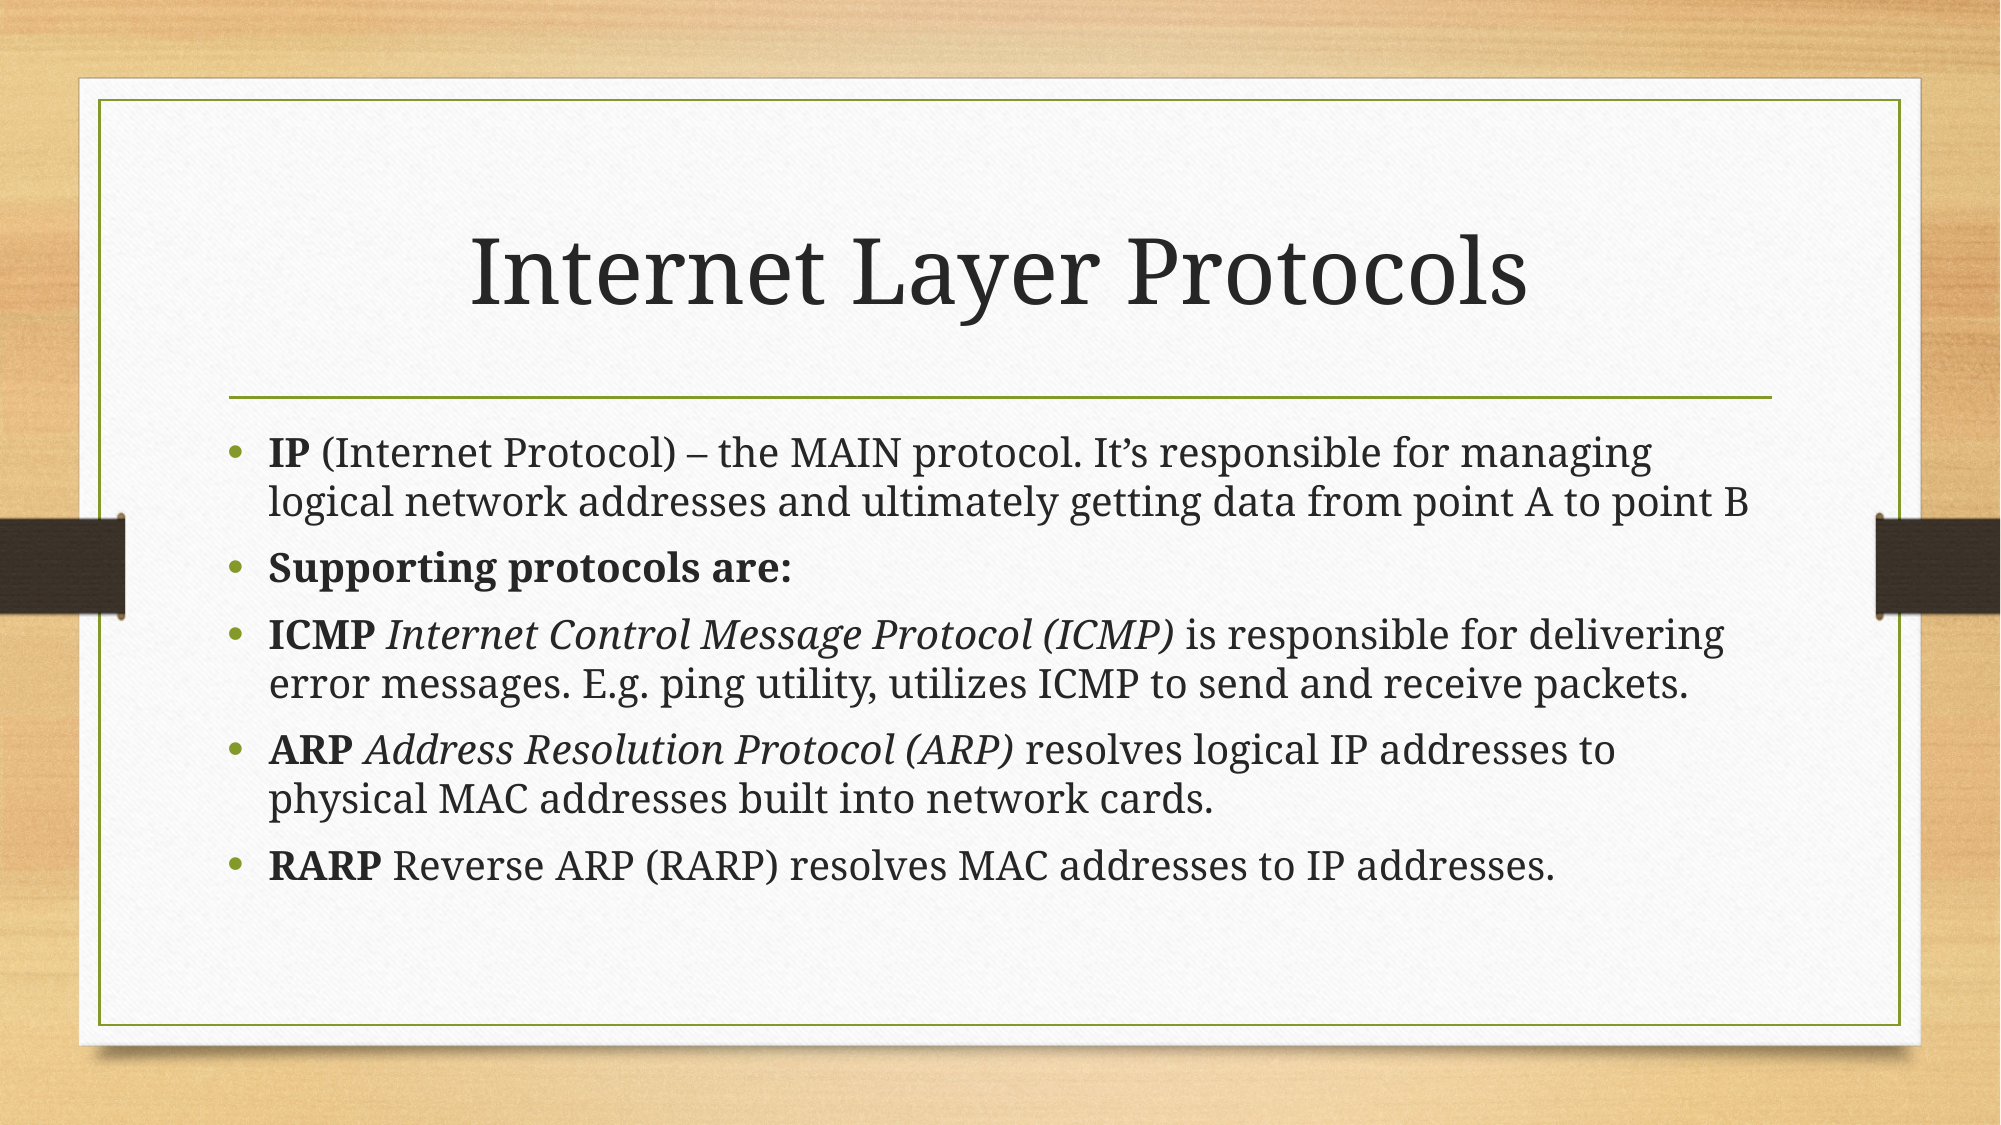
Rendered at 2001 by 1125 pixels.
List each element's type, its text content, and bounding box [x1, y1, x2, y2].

list IP (Internet Protocol) – the MAIN protocol. It’s responsible for managing logical network addresses and ultimately getting data from point A to point B Supporting protocols are: ICMP Internet Control Message Protocol (ICMP) is responsible for delivering error messages. E.g. ping utility, utilizes ICMP to send and receive packets. ARP Address Resolution Protocol (ARP) resolves logical IP addresses to physical MAC addresses built into network cards. RARP Reverse ARP (RARP) resolves MAC addresses to IP addresses. [212, 419, 1788, 964]
picture [0, 0, 2001, 1125]
title Internet Layer Protocols [212, 161, 1788, 375]
